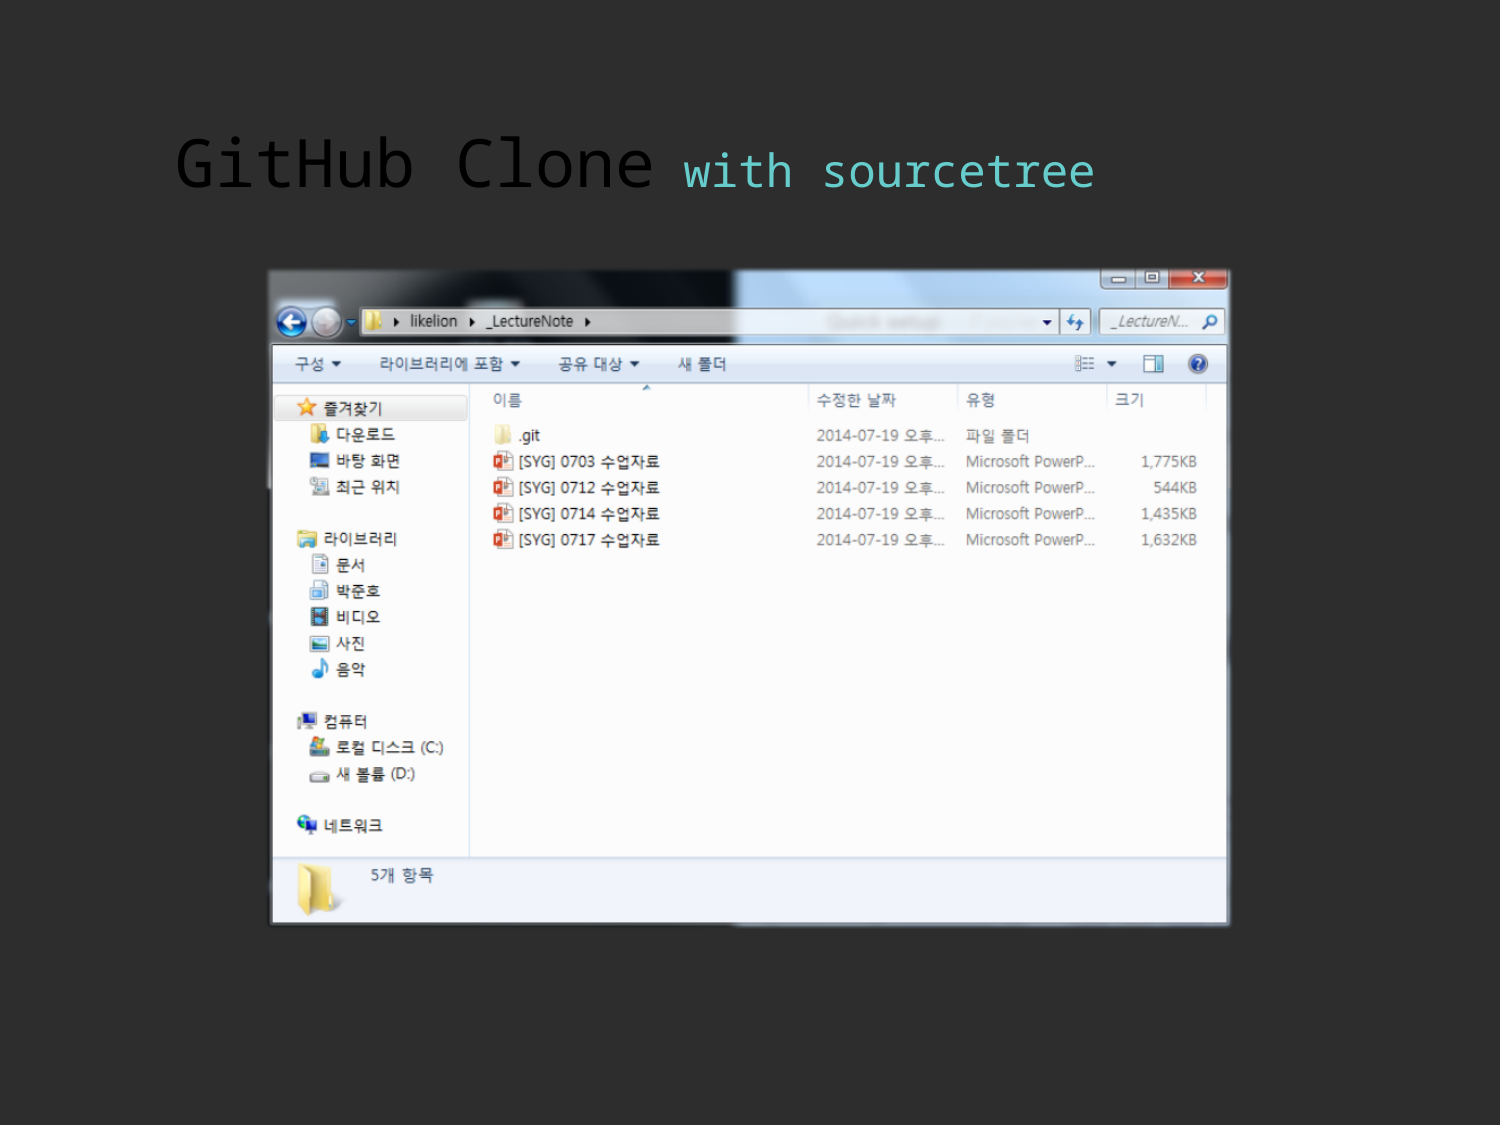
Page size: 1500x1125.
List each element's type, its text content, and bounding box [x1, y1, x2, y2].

text_box GitHub Clone with sourcetree [161, 113, 1339, 209]
picture [265, 267, 1233, 929]
